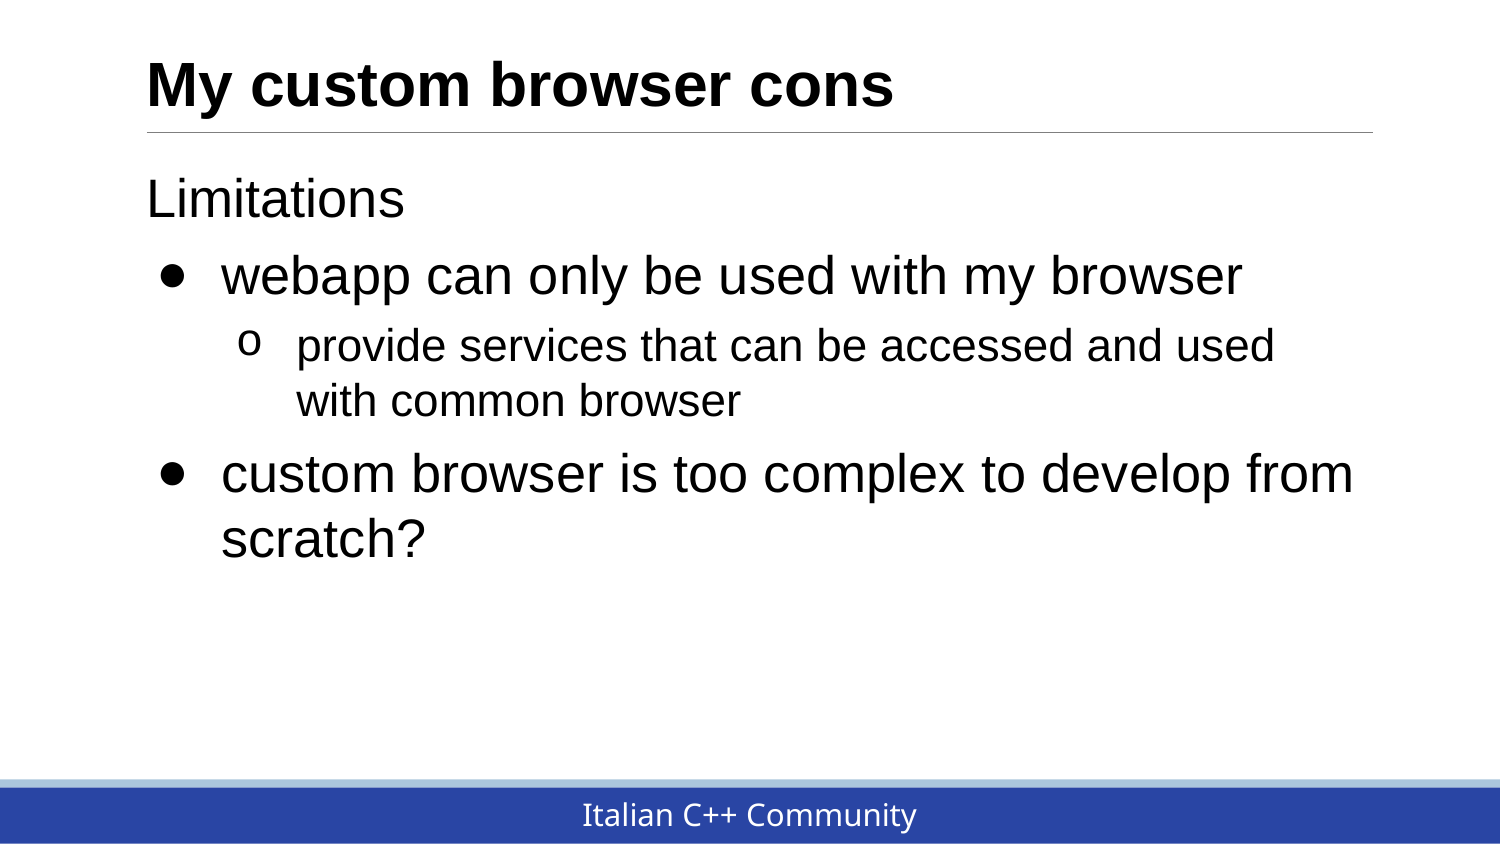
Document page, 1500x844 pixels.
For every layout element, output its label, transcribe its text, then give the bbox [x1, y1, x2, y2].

title My custom browser cons [135, 1, 1373, 131]
list Limitations webapp can only be used with my browser provide services that can be accessed and used with common browser custom browser is too complex to develop from scratch? [135, 152, 1373, 759]
